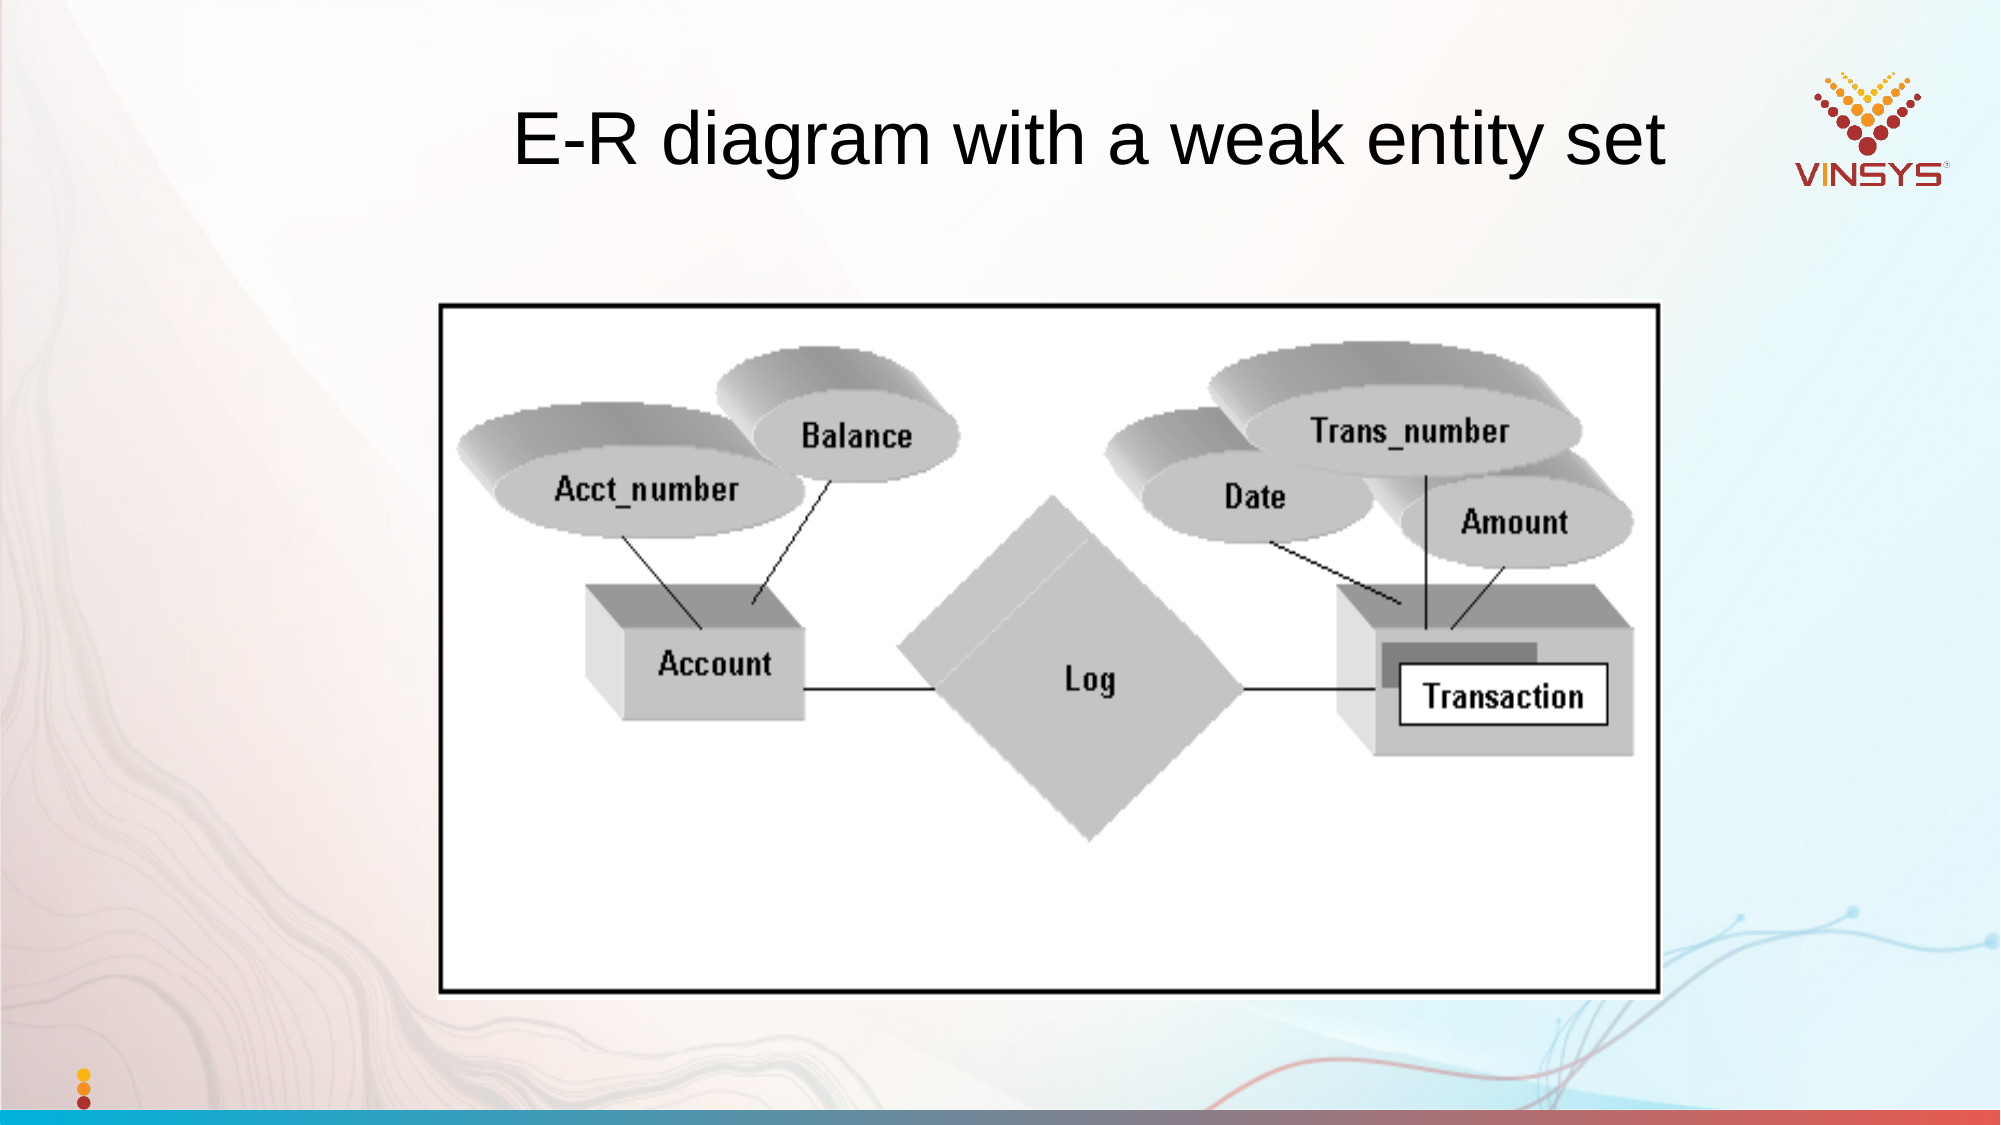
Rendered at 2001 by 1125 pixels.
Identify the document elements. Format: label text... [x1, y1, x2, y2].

picture [0, 0, 2000, 1110]
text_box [437, 299, 1663, 1000]
text_box E-R diagram with a weak entity set [497, 81, 1682, 187]
